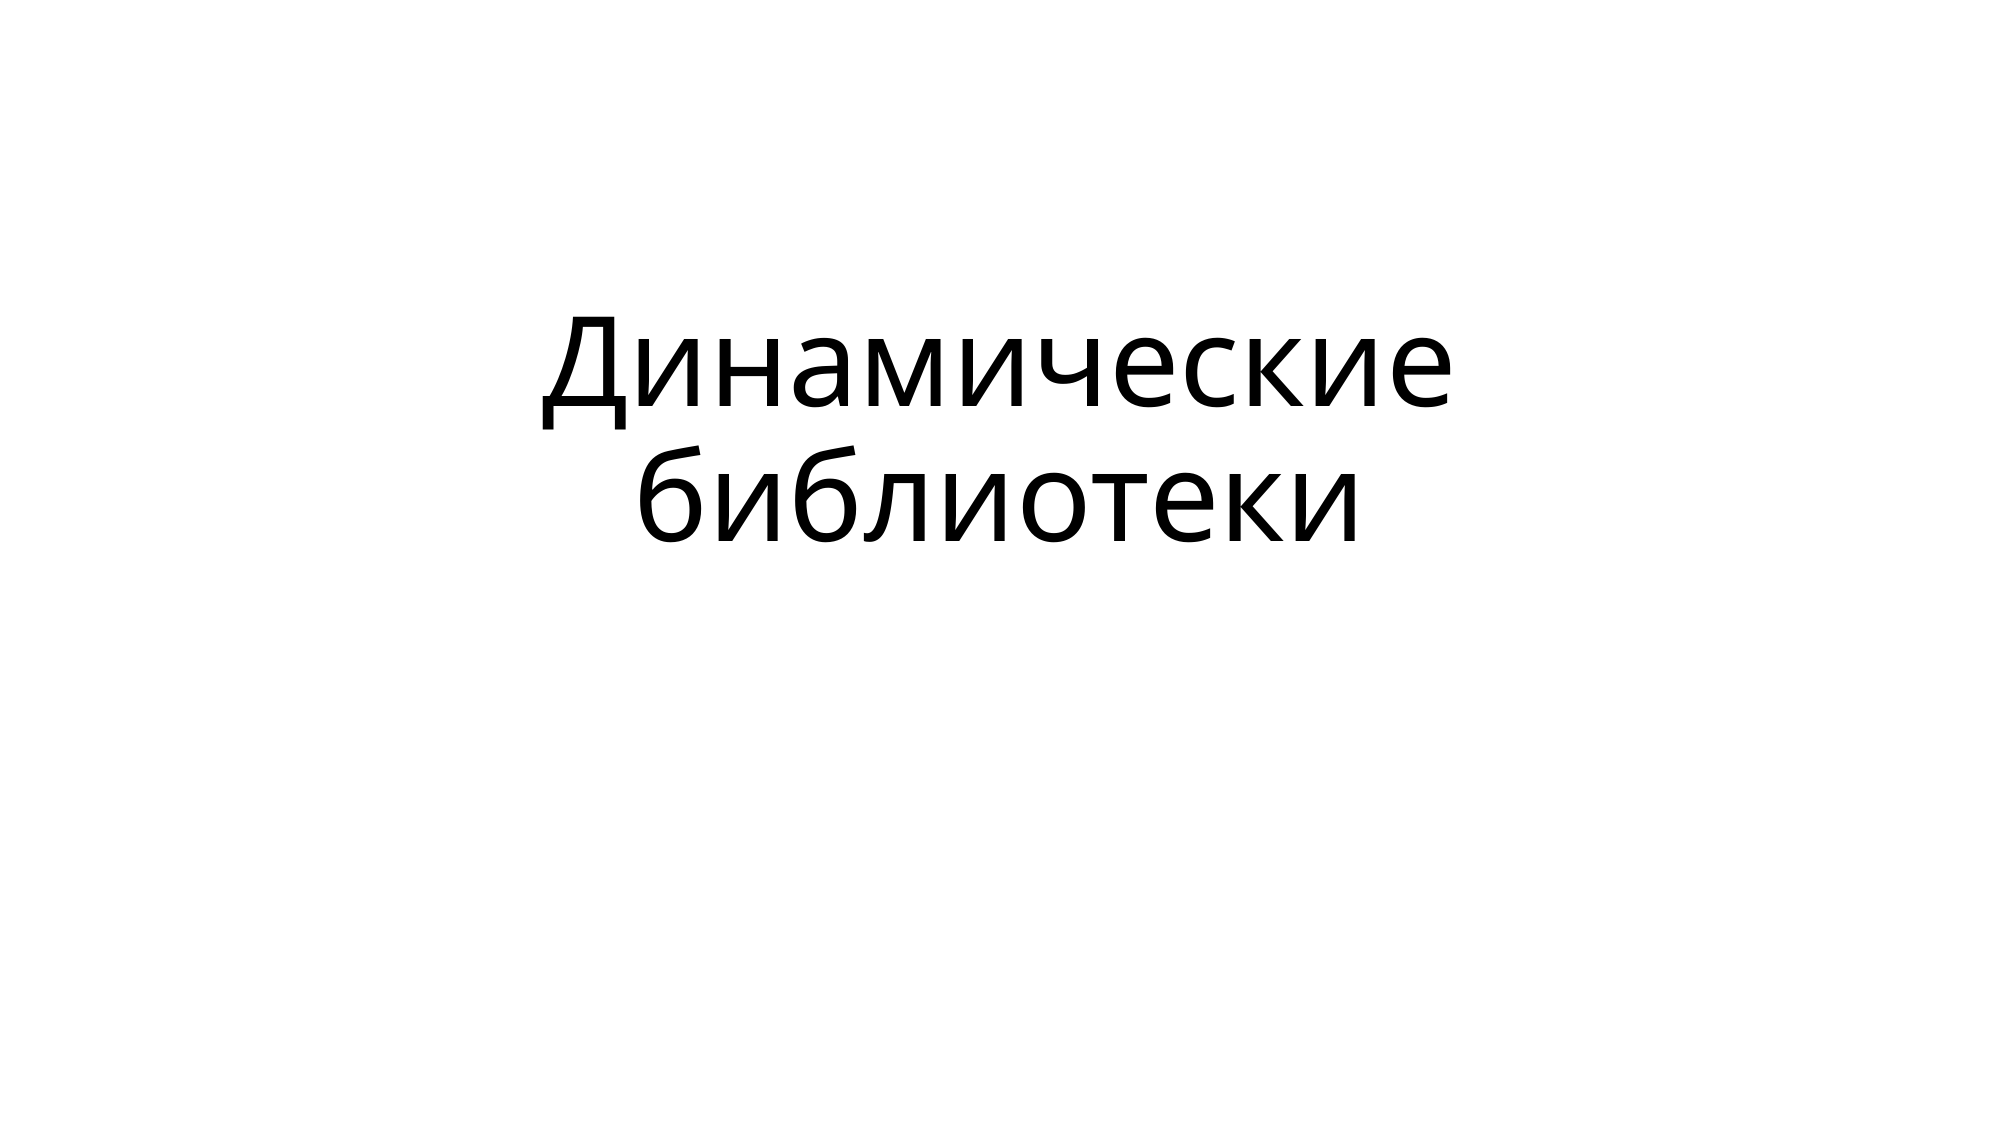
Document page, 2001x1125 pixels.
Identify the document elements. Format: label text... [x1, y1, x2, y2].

title Динамические библиотеки [249, 184, 1750, 576]
